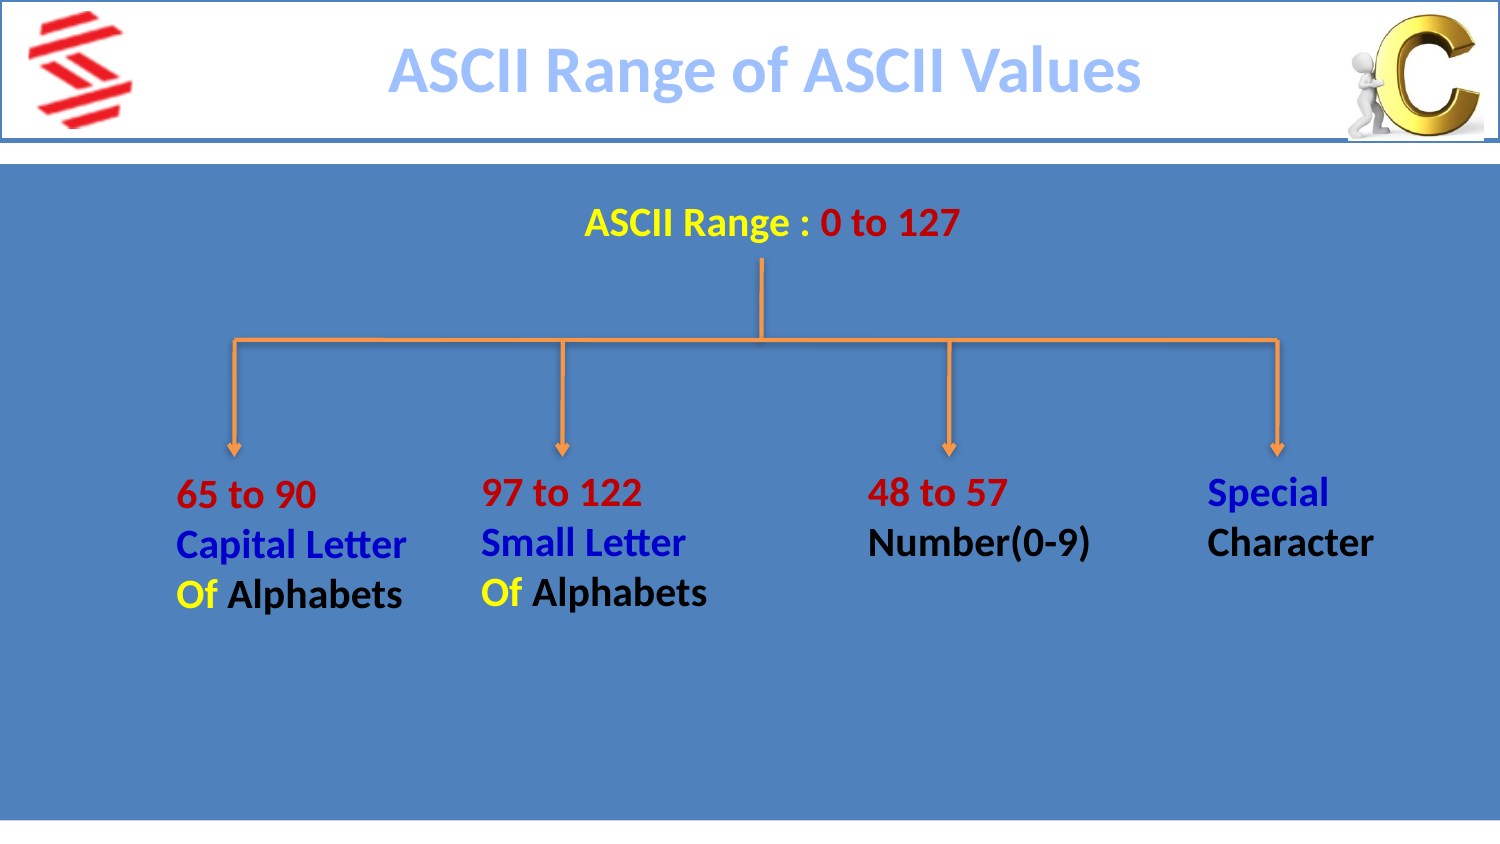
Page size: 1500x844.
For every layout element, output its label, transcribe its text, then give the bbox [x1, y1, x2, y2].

text_box ASCII Range : 0 to 127 [410, 187, 1090, 303]
text_box 97 to 122 Small Letter Of Alphabets [316, 457, 750, 722]
text_box [0, 162, 1500, 822]
text_box 65 to 90 Capital Letter Of Alphabets [11, 458, 446, 724]
title ASCII Range of ASCII Values [0, 0, 1500, 143]
text_box 48 to 57 Number(0-9) [703, 456, 1042, 672]
text_box Special Character [1042, 456, 1477, 672]
picture [23, 11, 141, 130]
picture [1348, 11, 1484, 141]
